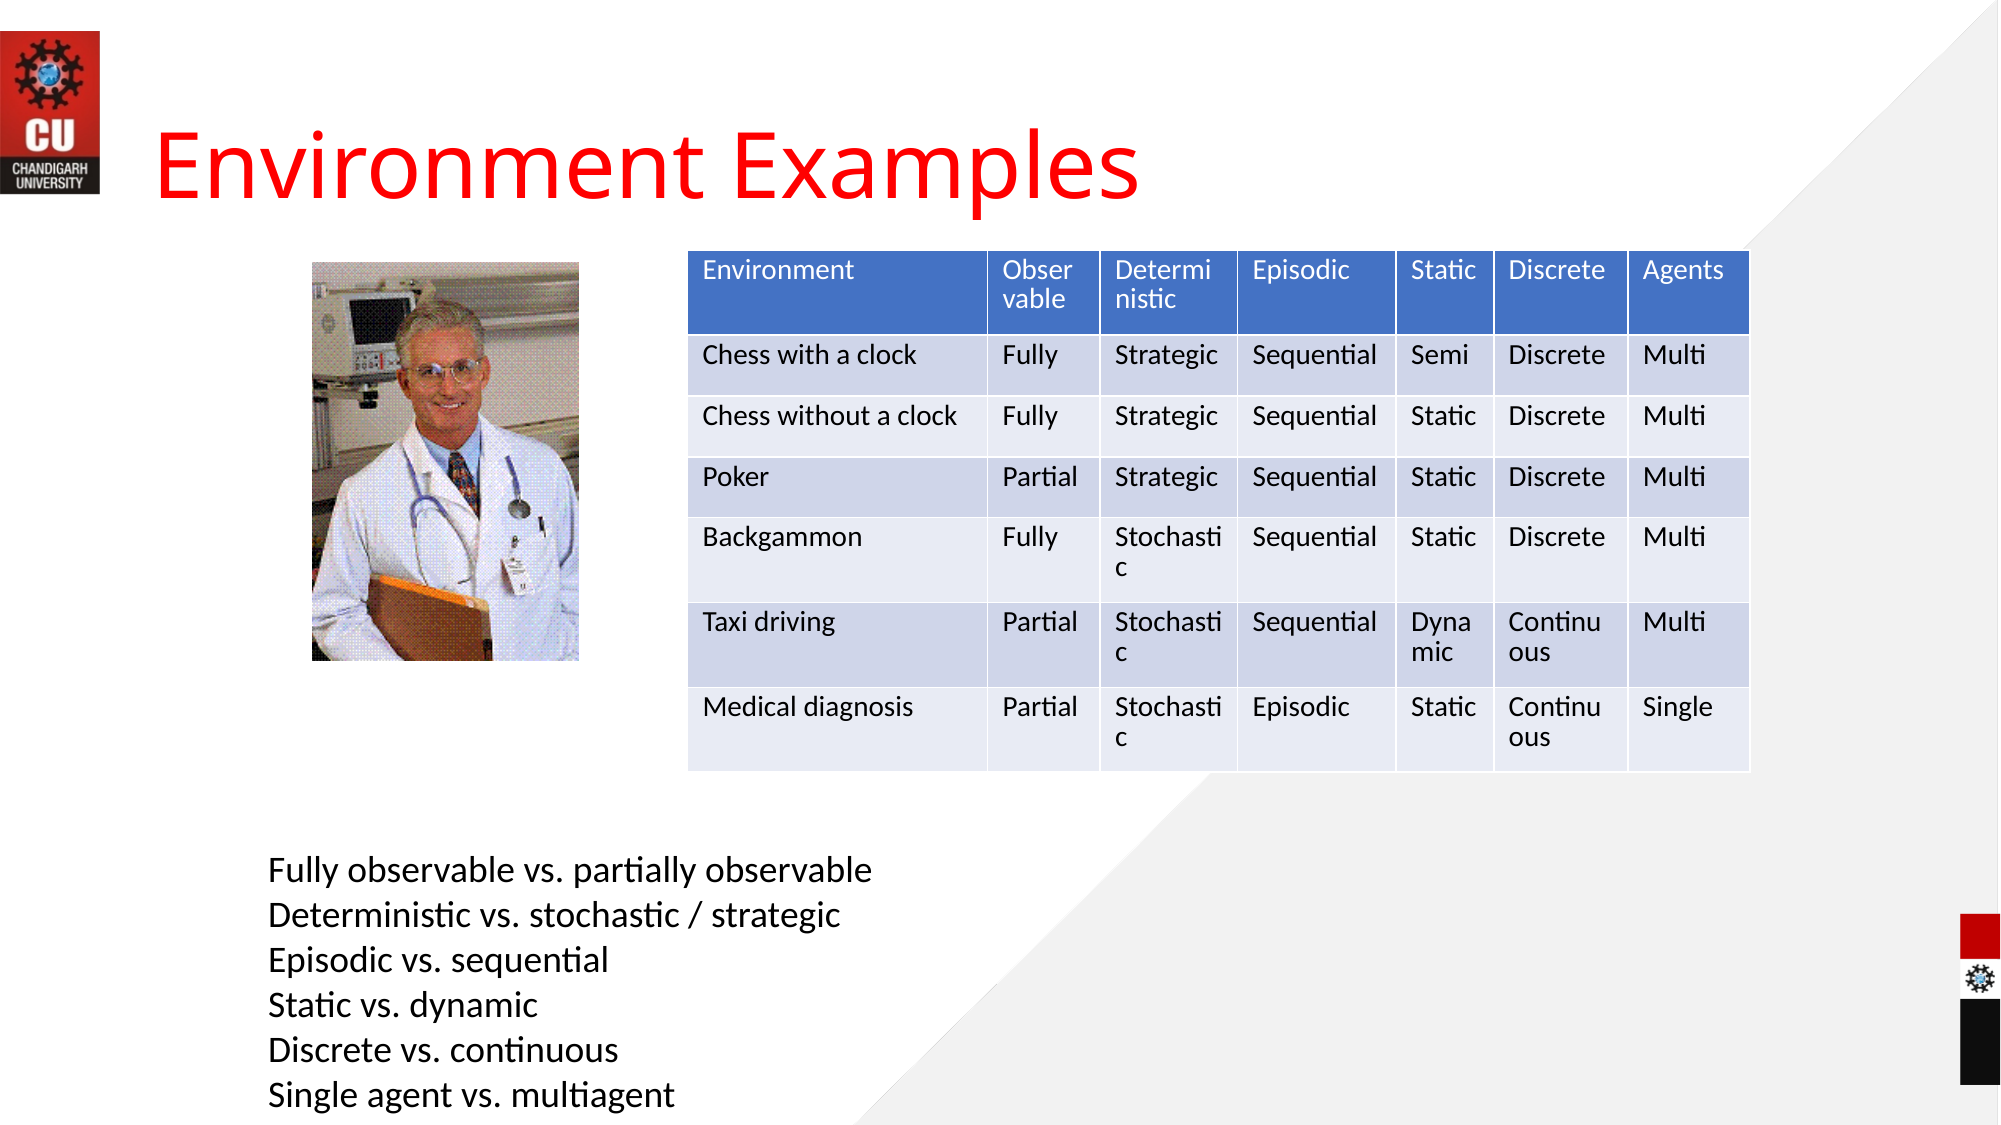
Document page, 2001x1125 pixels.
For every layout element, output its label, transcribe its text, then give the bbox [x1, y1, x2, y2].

table_cell Chess without a clock [688, 397, 987, 456]
table_cell Sequential [1238, 518, 1395, 602]
table_cell Poker [688, 458, 987, 517]
table_cell Strategic [1101, 397, 1237, 456]
table_cell Sequential [1238, 458, 1395, 517]
table_cell Multi [1629, 518, 1749, 602]
table_cell Strategic [1101, 336, 1237, 395]
picture [0, 0, 2001, 1125]
table_cell Discrete [1495, 336, 1627, 395]
table_cell Fully [988, 518, 1099, 602]
table_cell Fully [988, 336, 1099, 395]
table_cell Semi [1397, 336, 1493, 395]
table_cell Stochastic [1101, 688, 1237, 771]
table_cell Fully [988, 397, 1099, 456]
table_cell Sequential [1238, 603, 1395, 687]
table_cell Partial [988, 458, 1099, 517]
table_cell Single [1629, 688, 1749, 771]
table_header Agents [1629, 251, 1749, 334]
table_header Static [1397, 251, 1493, 334]
table_cell Taxi driving [688, 603, 987, 687]
table_cell Stochastic [1101, 518, 1237, 602]
table_cell Medical diagnosis [688, 688, 987, 771]
table_cell Multi [1629, 603, 1749, 687]
table_cell Static [1397, 688, 1493, 771]
table_cell Sequential [1238, 336, 1395, 395]
table_cell Dynamic [1397, 603, 1493, 687]
table_cell Multi [1629, 458, 1749, 517]
table_header Deterministic [1101, 251, 1237, 334]
table_cell Continuous [1495, 688, 1627, 771]
table_header Discrete [1495, 251, 1627, 334]
title Environment Examples [137, 59, 1863, 278]
table_cell Discrete [1495, 397, 1627, 456]
table_cell Strategic [1101, 458, 1237, 517]
table_cell Static [1397, 458, 1493, 517]
table_cell Partial [988, 603, 1099, 687]
table_cell Static [1397, 518, 1493, 602]
text_box Fully observable vs. partially observable Deterministic vs. stochastic / strategic Episodic vs. sequential Static vs. dynamic Discrete vs. continuous Single agent vs. multiagent [253, 837, 897, 1122]
table_cell Sequential [1238, 397, 1395, 456]
table_cell Partial [988, 688, 1099, 771]
table_cell Discrete [1495, 518, 1627, 602]
table_cell Continuous [1495, 603, 1627, 687]
table_cell Chess with a clock [688, 336, 987, 395]
table_header Episodic [1238, 251, 1395, 334]
table_cell Multi [1629, 397, 1749, 456]
table_cell Stochastic [1101, 603, 1237, 687]
table_header Environment [688, 251, 987, 334]
table_cell Static [1397, 397, 1493, 456]
table_cell Episodic [1238, 688, 1395, 771]
table_cell Multi [1629, 336, 1749, 395]
table_cell Discrete [1495, 458, 1627, 517]
table_header Observable [988, 251, 1099, 334]
table_cell Backgammon [688, 518, 987, 602]
